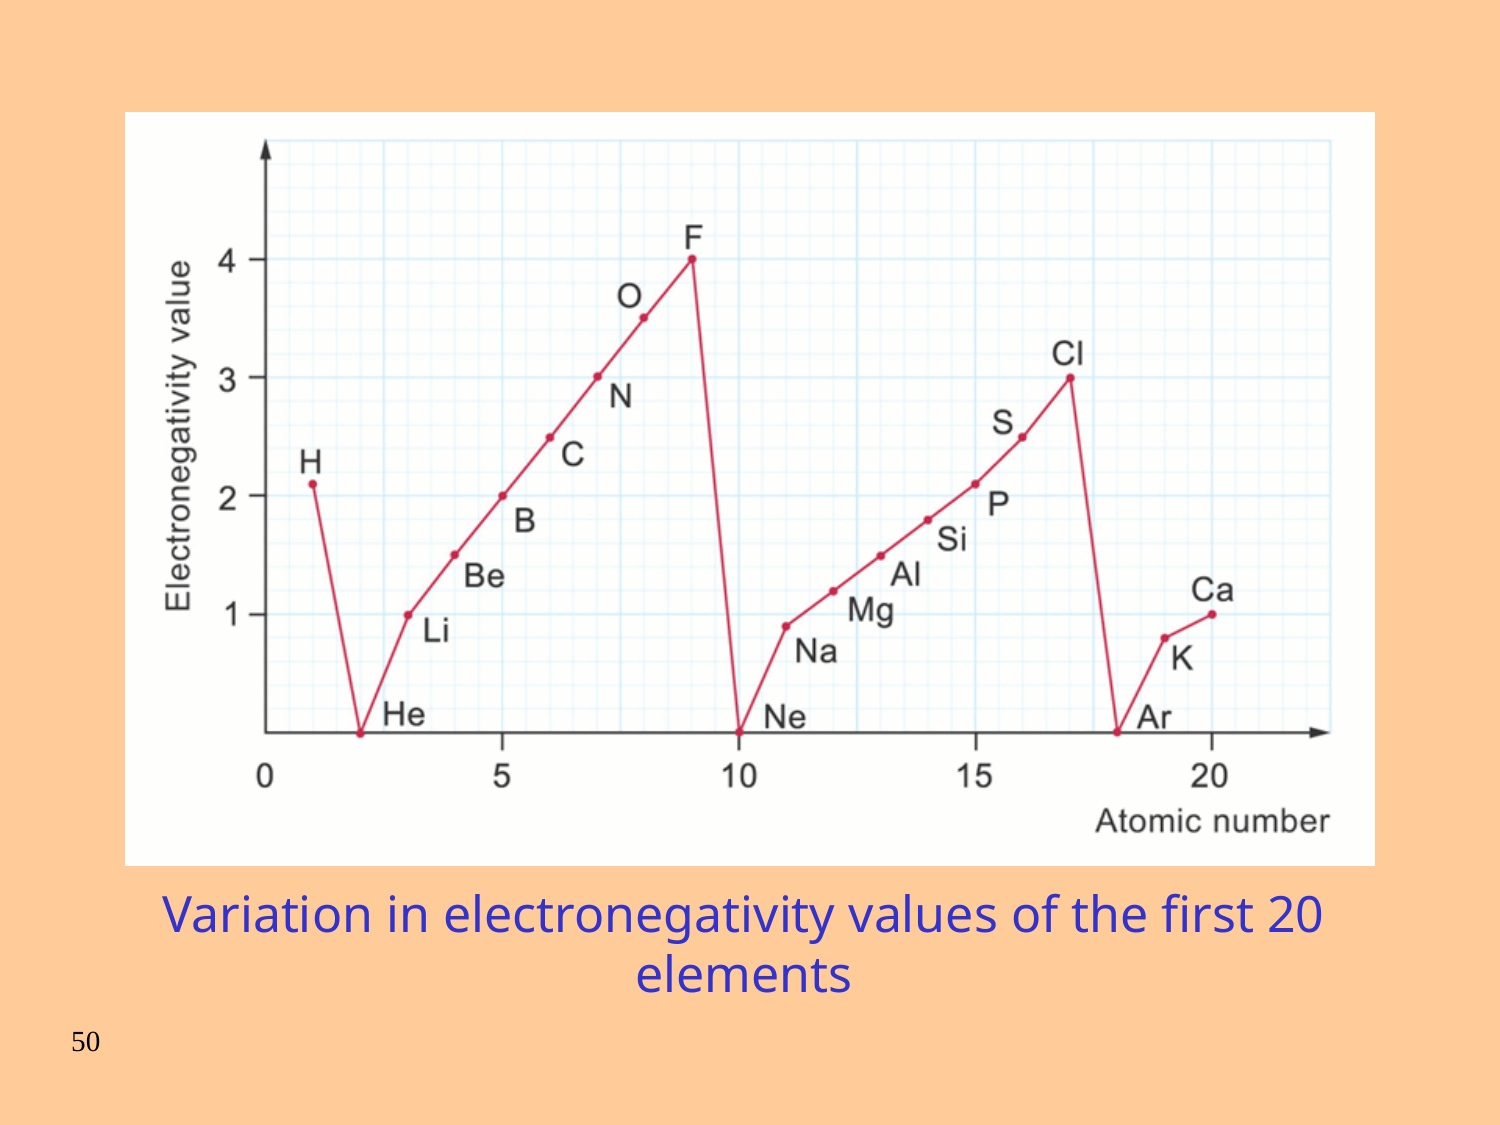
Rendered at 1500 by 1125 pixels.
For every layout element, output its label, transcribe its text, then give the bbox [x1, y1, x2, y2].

picture [124, 112, 1376, 866]
text_box Variation in electronegativity values of the first 20 elements [137, 875, 1350, 1010]
